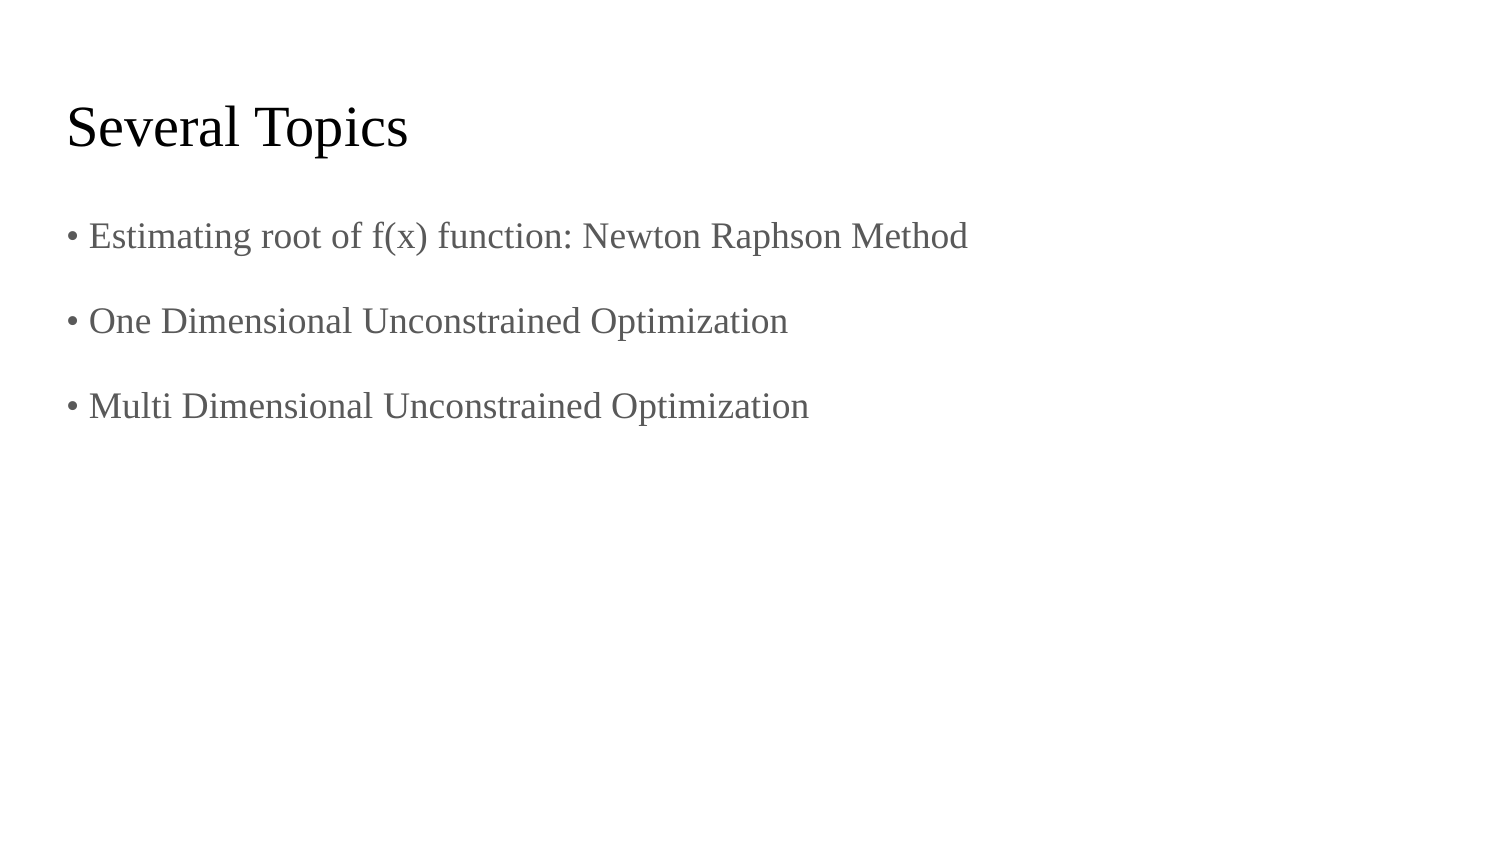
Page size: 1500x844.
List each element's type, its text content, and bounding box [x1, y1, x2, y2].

list • Estimating root of f(x) function: Newton Raphson Method • One Dimensional Unconstrained Optimization • Multi Dimensional Unconstrained Optimization [51, 189, 1449, 750]
title Several Topics [51, 72, 1449, 167]
